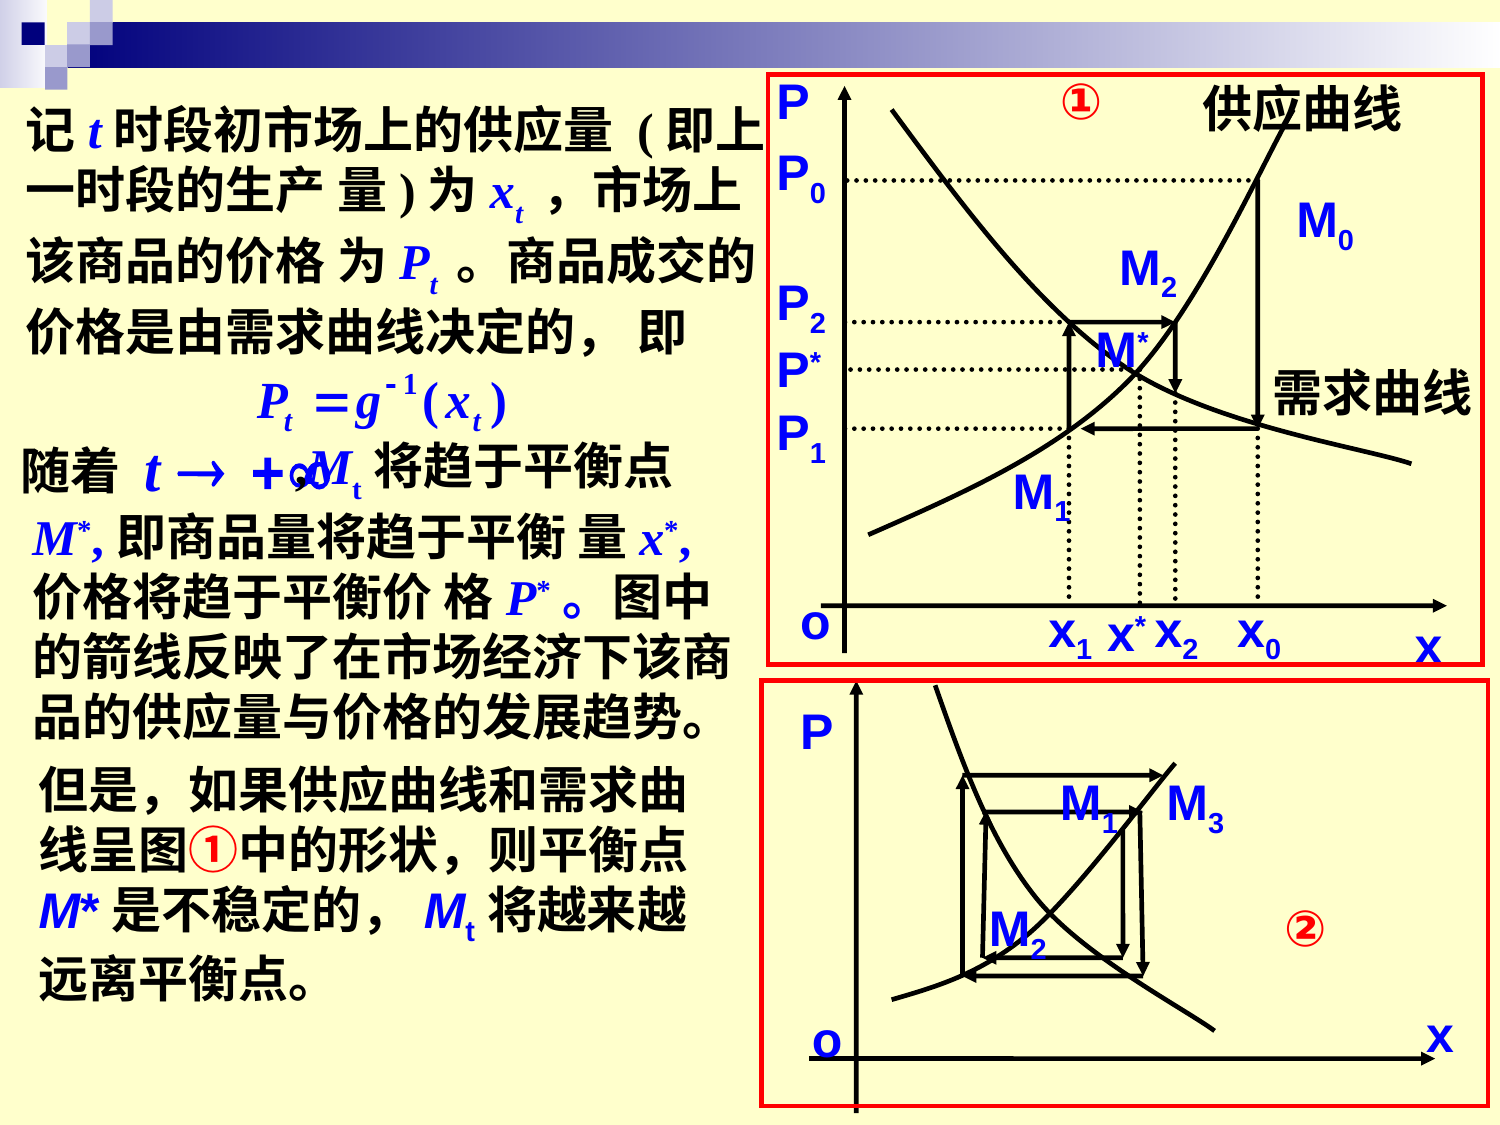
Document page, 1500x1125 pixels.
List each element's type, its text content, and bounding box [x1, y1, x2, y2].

text_box 但是，如果供应曲线和需求曲线呈图①中的形状，则平衡点M*是不稳定的，Mt将越来越远离平衡点。 [23, 757, 750, 1015]
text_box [761, 680, 1489, 1114]
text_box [0, 432, 756, 748]
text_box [761, 61, 1500, 681]
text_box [246, 361, 514, 430]
text_box 记t时段初市场上的供应量 (即上 一时段的生产 量)为xt ，市场上 该商品的价格 为Pt 。商品成交的 价格是由需求曲线决定的， 即 [11, 91, 756, 368]
